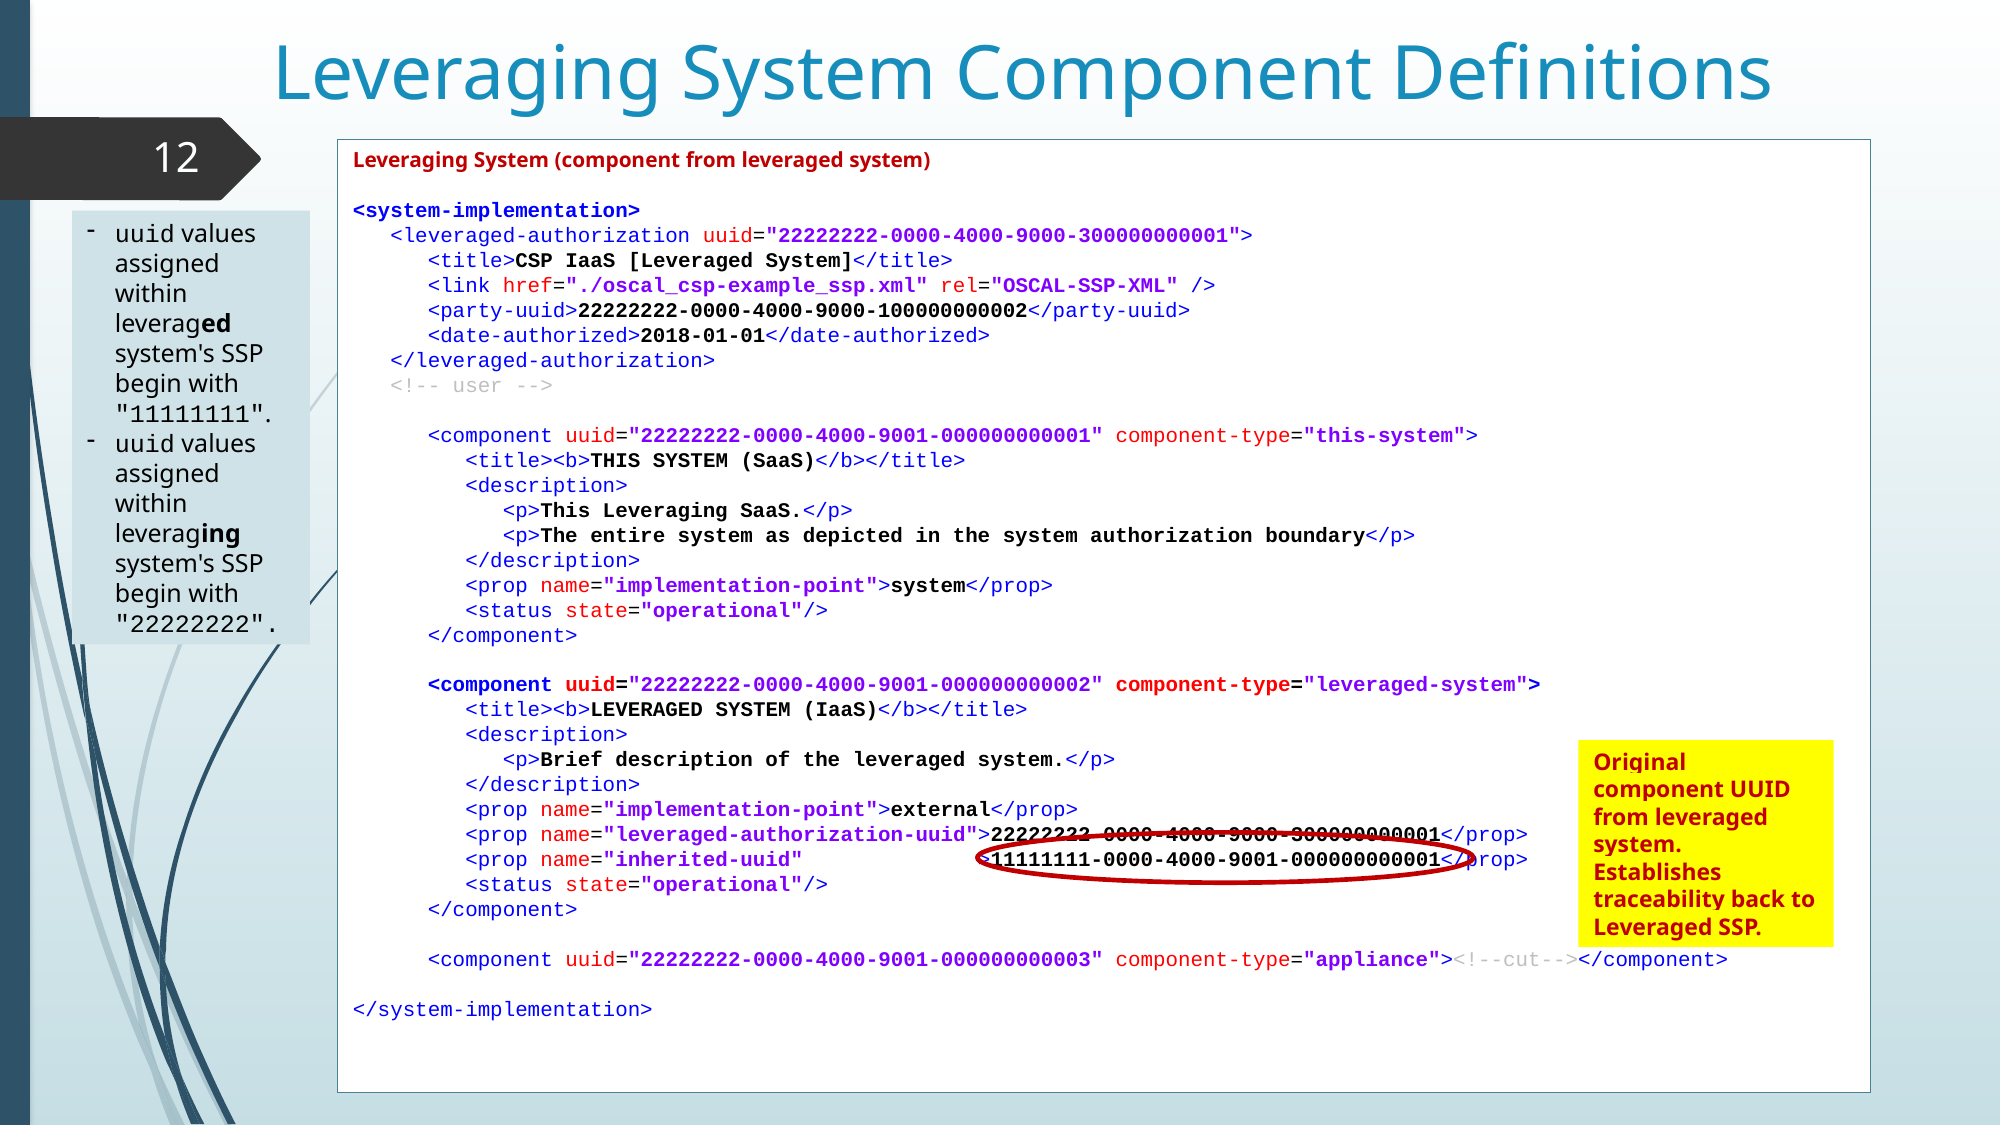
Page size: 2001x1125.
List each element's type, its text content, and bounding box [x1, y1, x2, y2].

text_box [976, 831, 1475, 884]
title Leveraging System Component Definitions [257, 17, 1905, 160]
text_box Leveraging System (component from leveraged system) <system-implementation> <leveraged-authorization uuid="22222222-0000-4000-9000-300000000001"> <title>CSP IaaS [Leveraged System]</title> <link href="./oscal_csp-example_ssp.xml" rel="OSCAL-SSP-XML" /> <party-uuid>22222222-0000-4000-9000-100000000002</party-uuid> <date-authorized>2018-01-01</date-authorized> </leveraged-authorization> <!-- user --> <component uuid="22222222-0000-4000-9001-000000000001" component-type="this-system"> <title><b>THIS SYSTEM (SaaS)</b></title> <description> <p>This Leveraging SaaS.</p> <p>The entire system as depicted in the system authorization boundary</p> </description> <prop name="implementation-point">system</prop> <status state="operational"/> </component> <component uuid="22222222-0000-4000-9001-000000000002" component-type="leveraged-system"> <title><b>LEVERAGED SYSTEM (IaaS)</b></title> <description> <p>Brief description of the leveraged system.</p> </description> <prop name="implementation-point">external</prop> <prop name="leveraged-authorization-uuid">22222222-0000-4000-9000-300000000001</prop> <prop name="inherited-uuid" >11111111-0000-4000-9001-000000000001</prop> <status state="operational"/> </component> <component uuid="22222222-0000-4000-9001-000000000003" component-type="appliance"><!--cut--></component> </system-implementation> [337, 139, 1871, 1093]
slide_number 12 [87, 129, 216, 190]
text_box uuid values assigned within leveraged system's SSP begin with "11111111". uuid values assigned within leveraging system's SSP begin with "22222222". [72, 210, 310, 645]
text_box Original component UUID from leveraged system. Establishes traceability back to Leveraged SSP. [1578, 740, 1834, 947]
